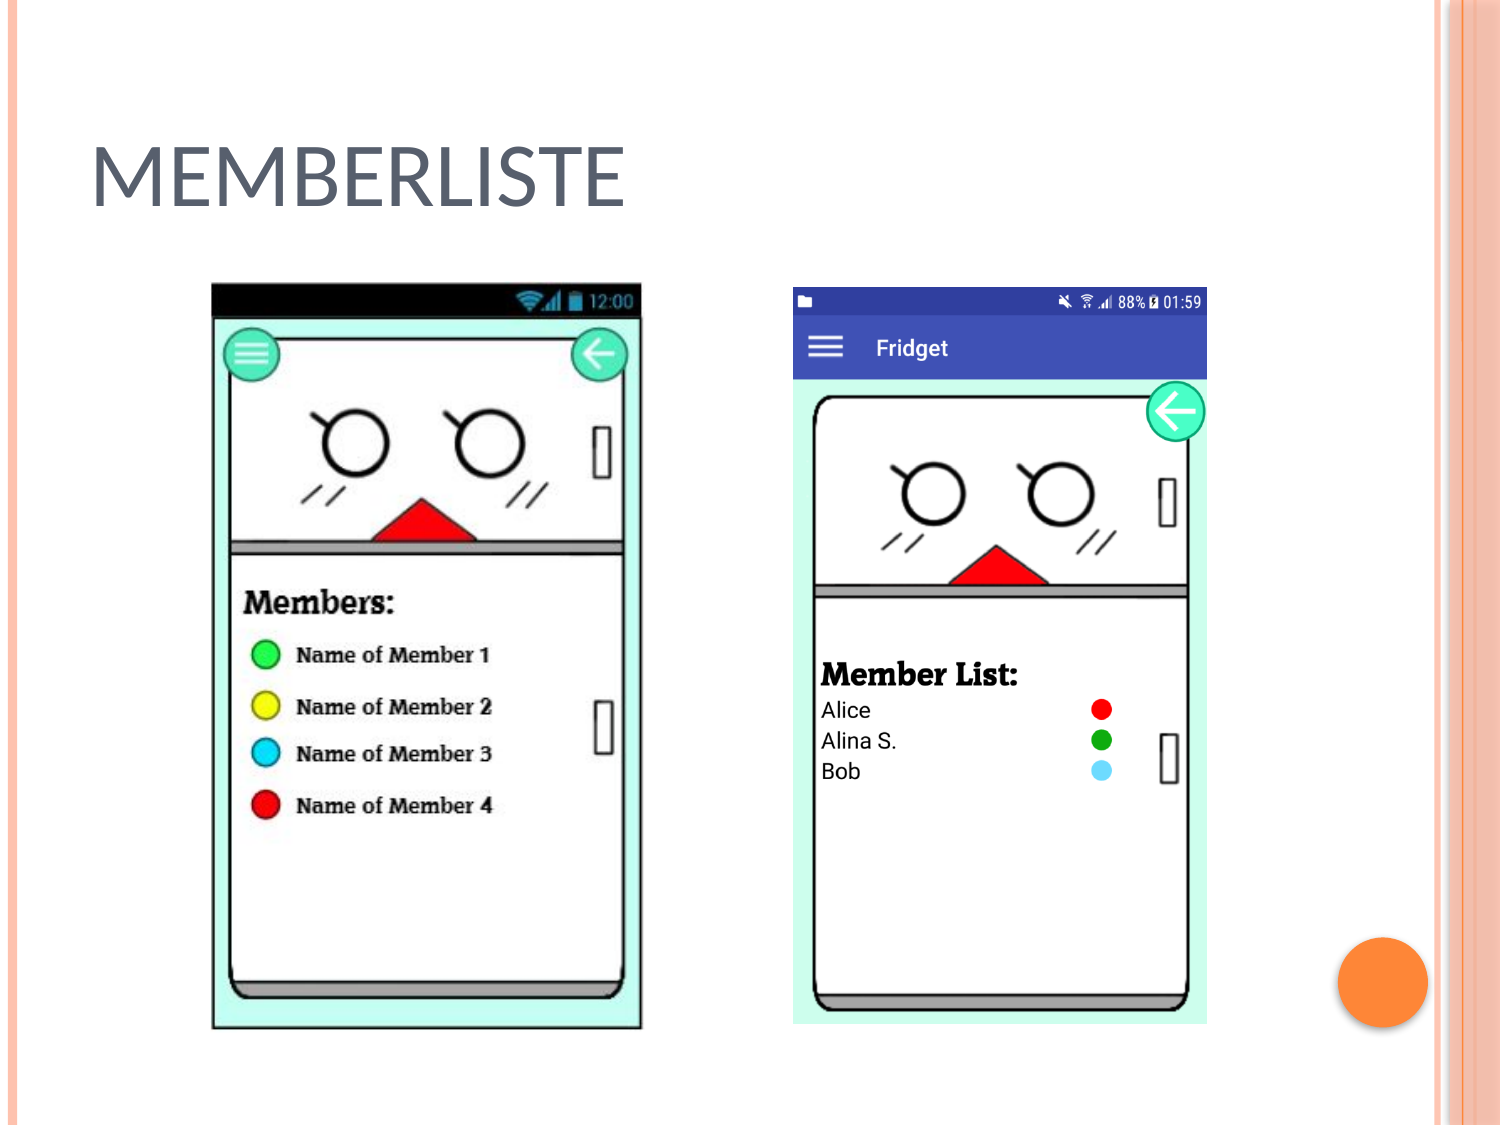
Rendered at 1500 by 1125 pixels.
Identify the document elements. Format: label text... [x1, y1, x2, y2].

picture [792, 287, 1208, 1025]
title Memberliste [75, 45, 1300, 233]
picture [210, 280, 645, 1034]
